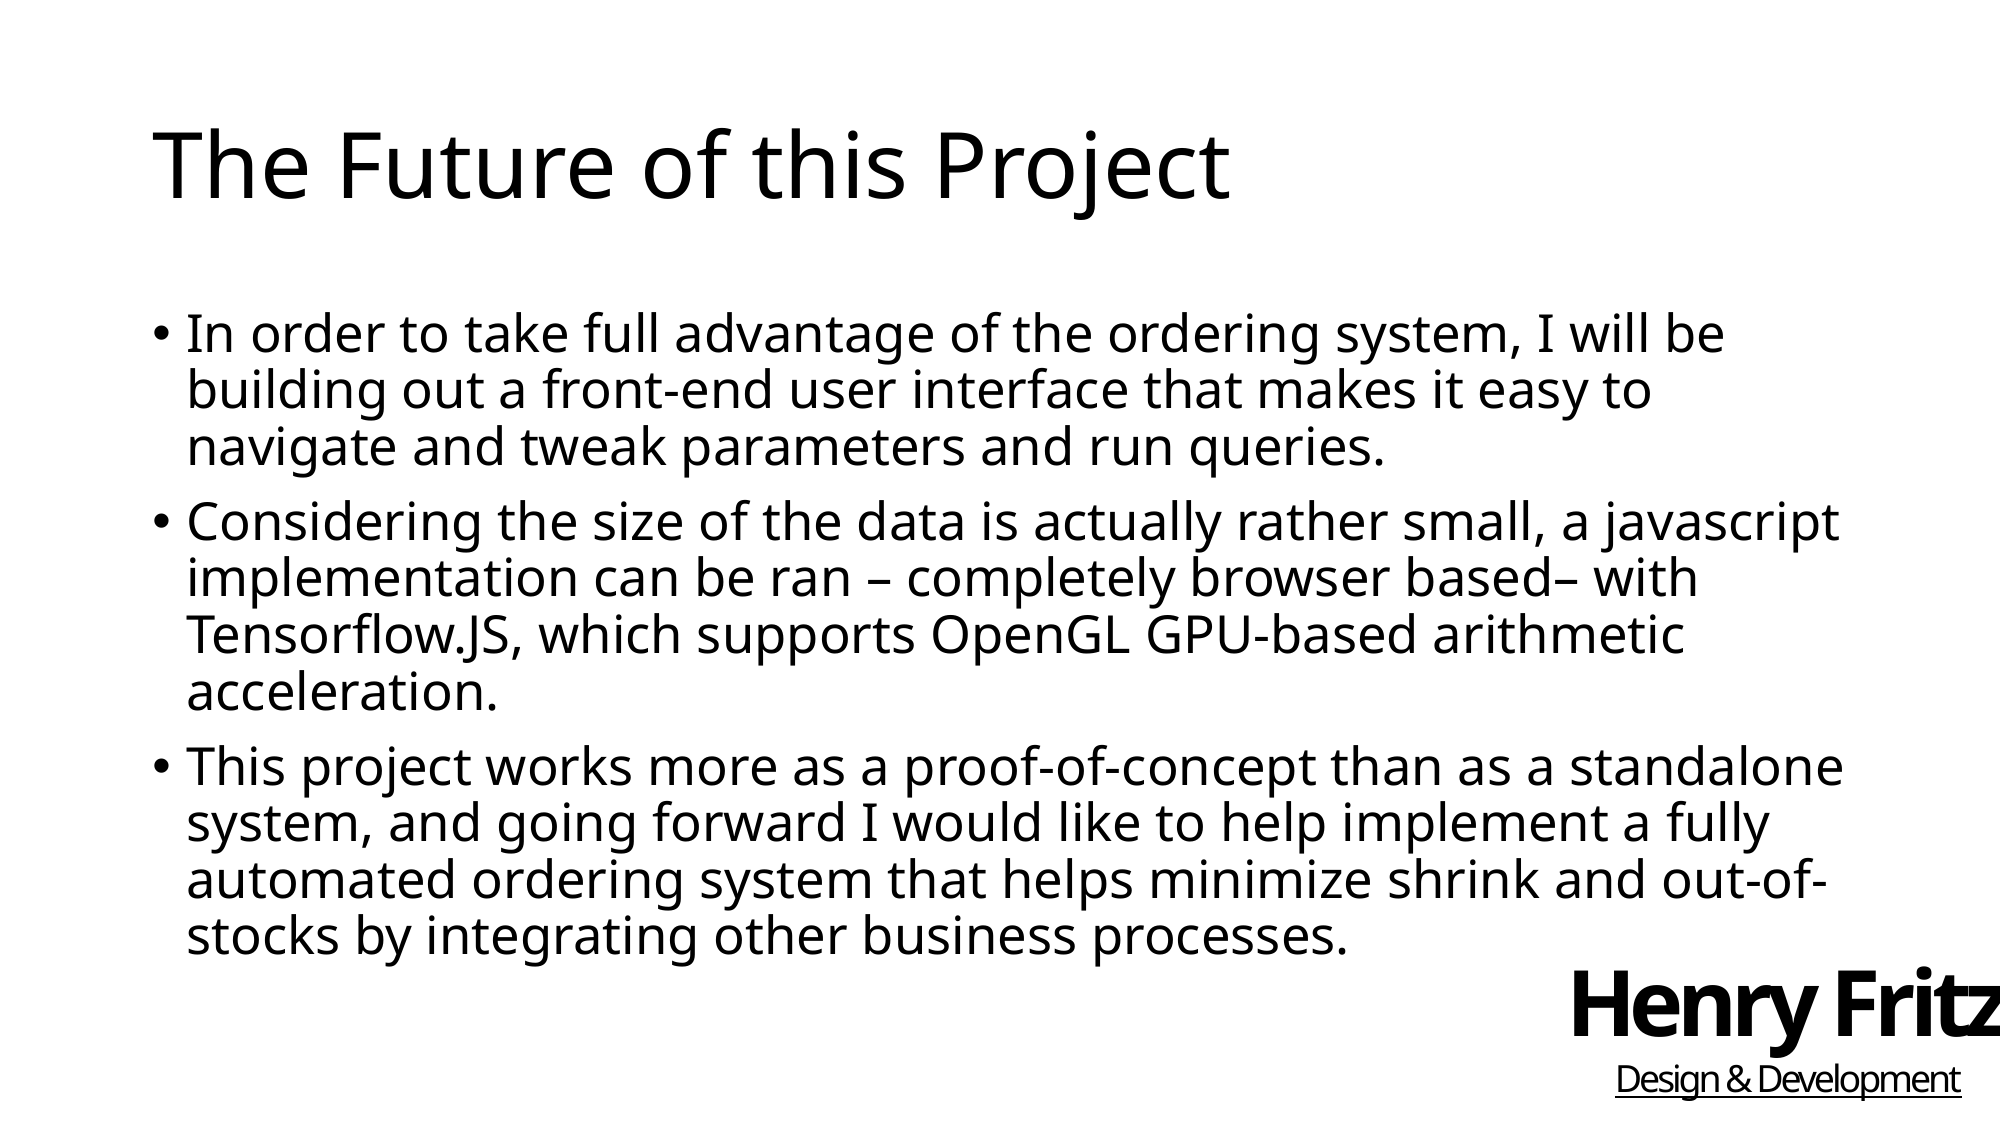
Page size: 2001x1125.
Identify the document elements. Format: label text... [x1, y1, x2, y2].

text_box Henry Fritz Design & Development [1477, 937, 2000, 1125]
list In order to take full advantage of the ordering system, I will be building out a front-end user interface that makes it easy to navigate and tweak parameters and run queries. Considering the size of the data is actually rather small, a javascript implementation can be ran – completely browser based– with Tensorflow.JS, which supports OpenGL GPU-based arithmetic acceleration. This project works more as a proof-of-concept than as a standalone system, and going forward I would like to help implement a fully automated ordering system that helps minimize shrink and out-of-stocks by integrating other business processes. [137, 299, 1863, 1014]
title The Future of this Project [137, 59, 1863, 278]
